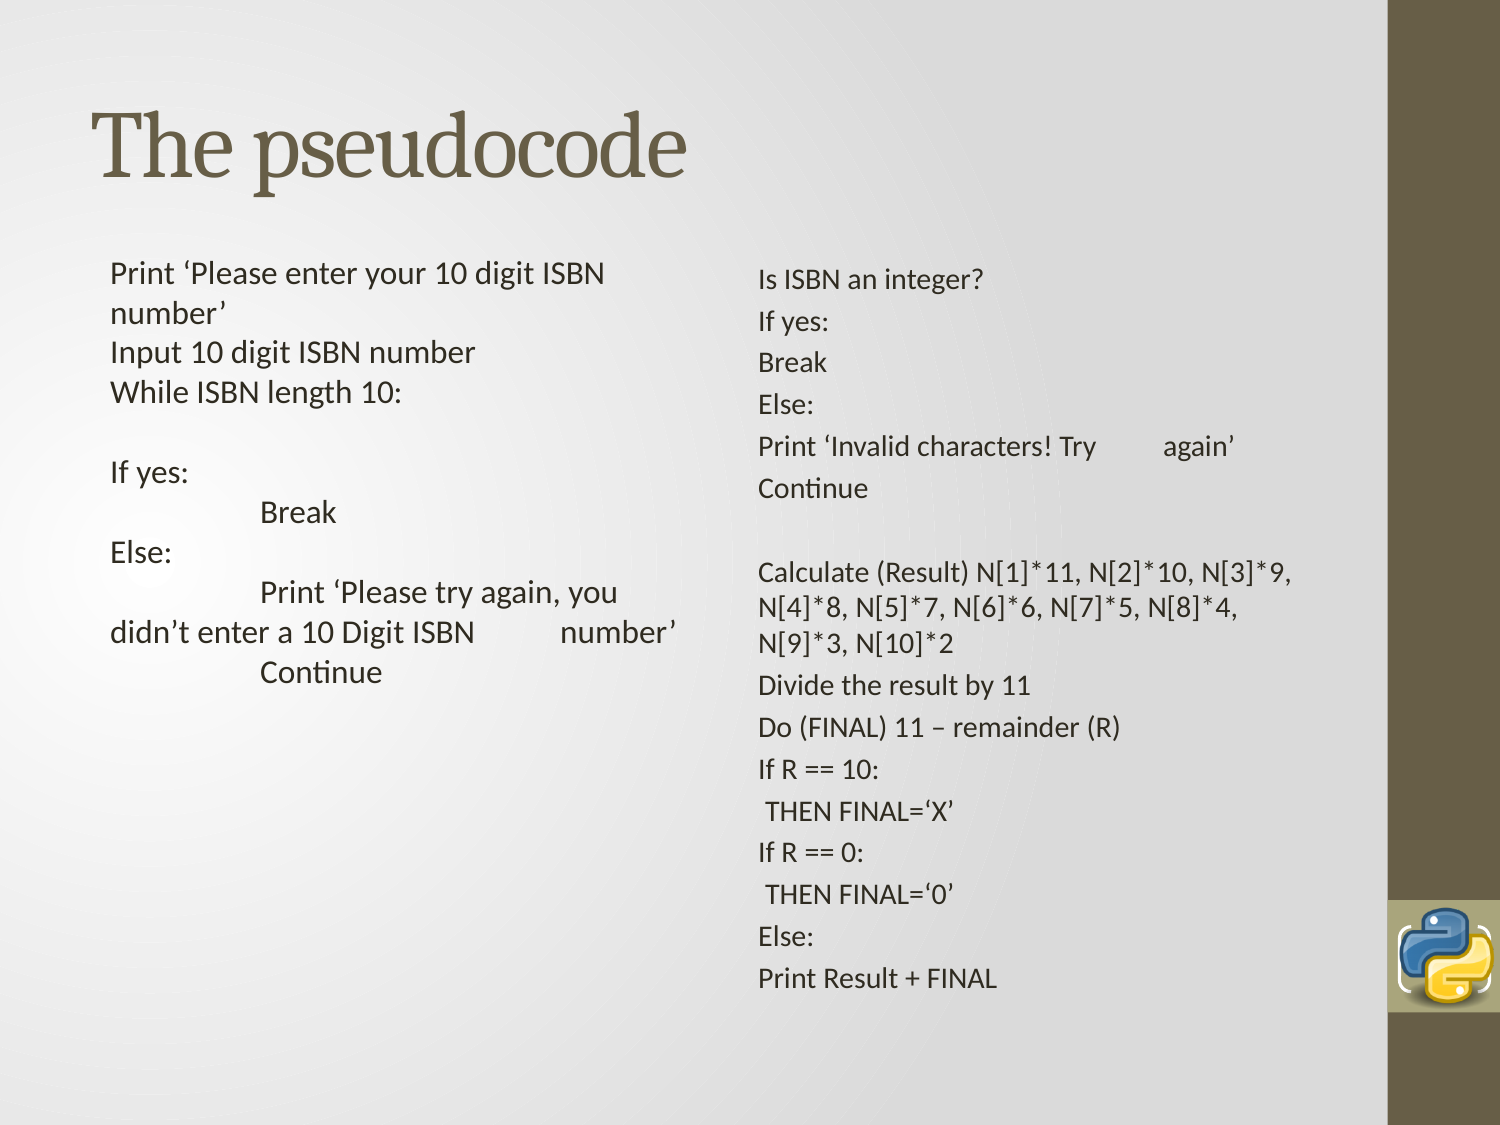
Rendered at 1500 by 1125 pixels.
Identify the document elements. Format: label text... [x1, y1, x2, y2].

list Is ISBN an integer? If yes: Break Else: Print ‘Invalid characters! Try again’ Continue Calculate (Result) N[1]*11, N[2]*10, N[3]*9, N[4]*8, N[5]*7, N[6]*6, N[7]*5, N[8]*4, N[9]*3, N[10]*2 Divide the result by 11 Do (FINAL) 11 – remainder (R) If R == 10: THEN FINAL=‘X’ If R == 0: THEN FINAL=‘0’ Else: Print Result + FINAL [725, 251, 1325, 1005]
title The pseudocode [75, 45, 1325, 233]
text_box Print ‘Please enter your 10 digit ISBN number’ Input 10 digit ISBN number While ISBN length 10: If yes: Break Else: Print ‘Please try again, you didn’t enter a 10 Digit ISBN number’ Continue [76, 243, 727, 743]
picture [1393, 904, 1500, 1012]
